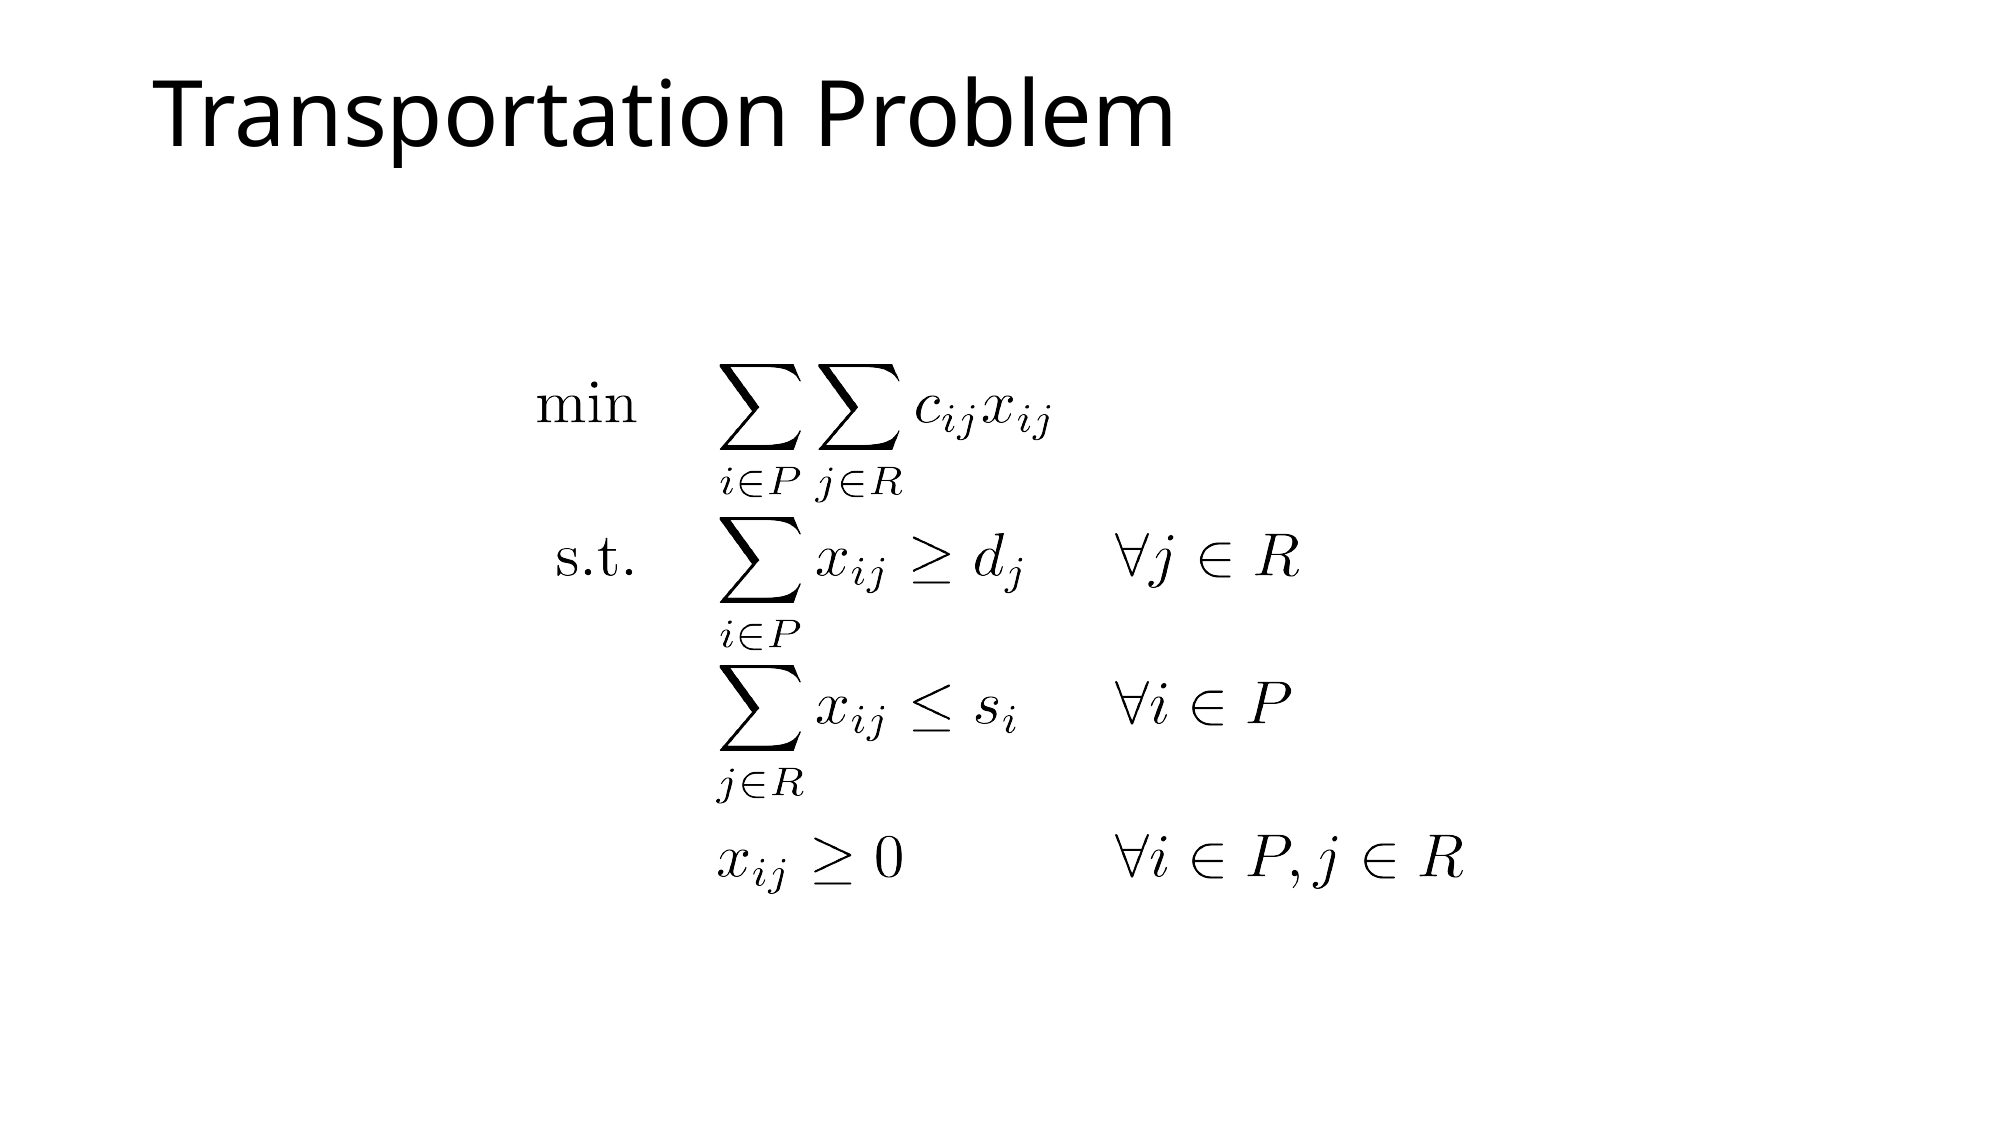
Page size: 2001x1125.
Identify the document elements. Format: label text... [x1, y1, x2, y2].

title Transportation Problem [137, 59, 1863, 196]
picture [537, 364, 1463, 894]
